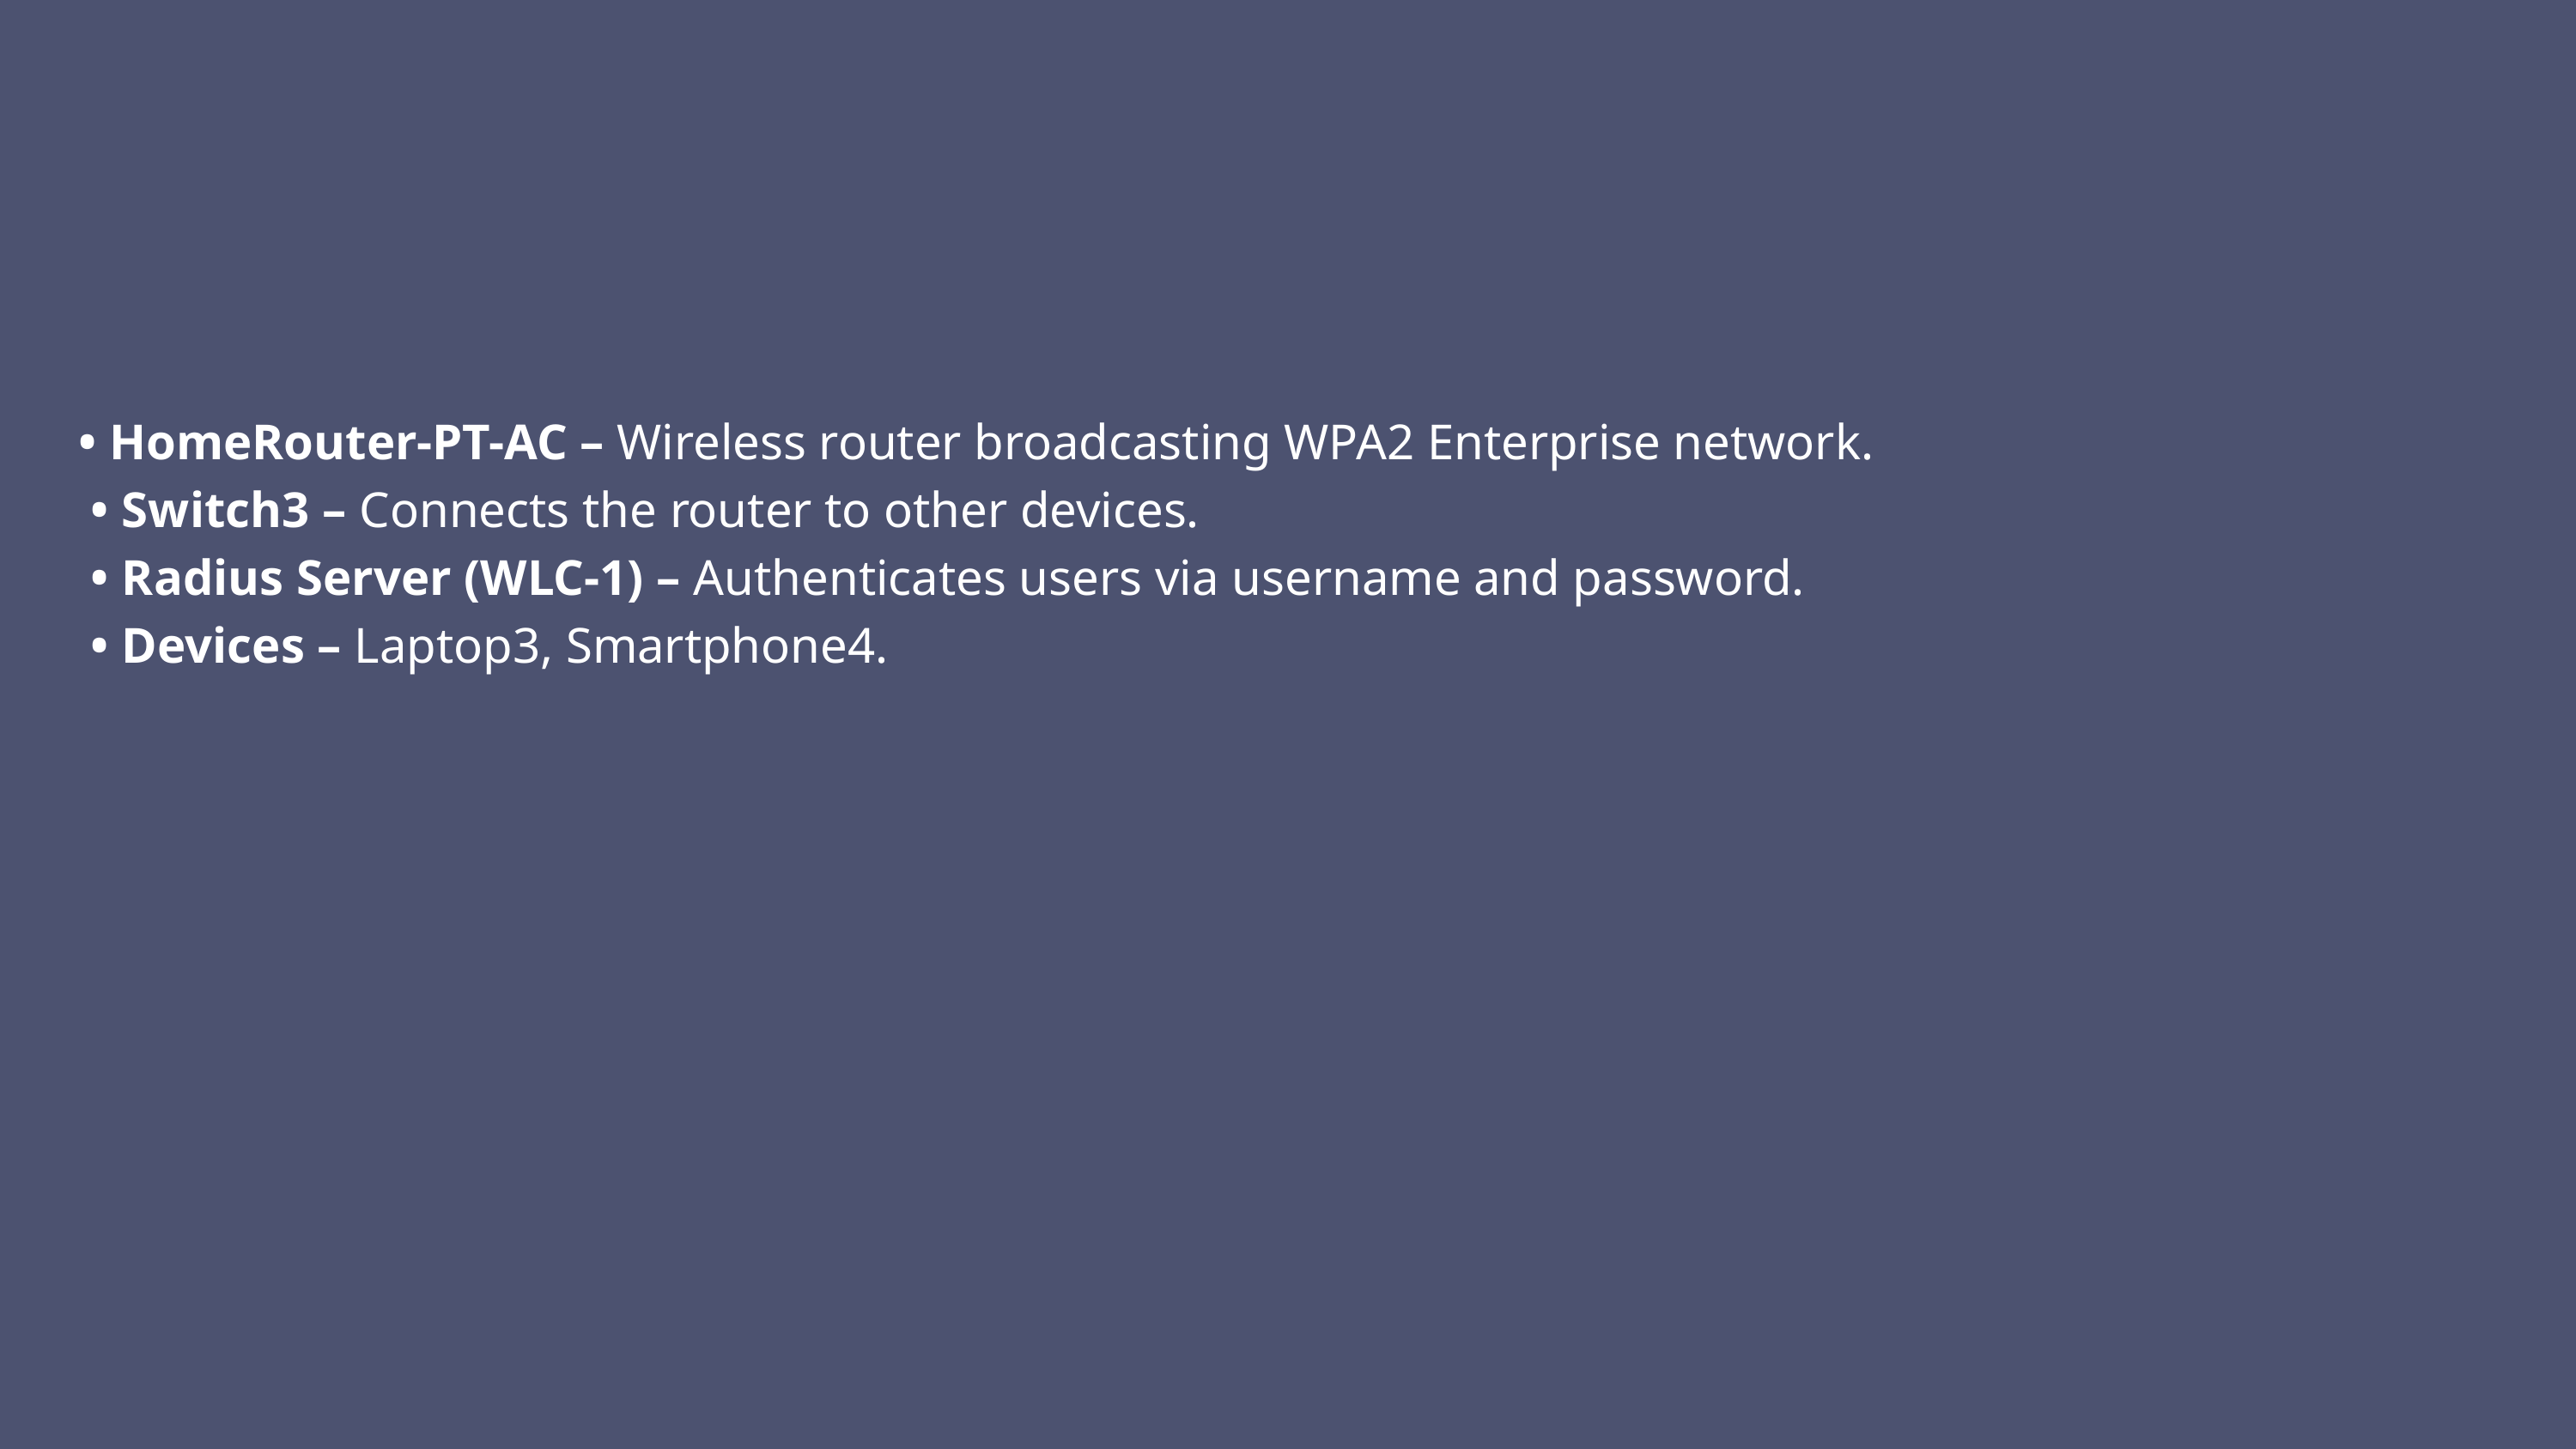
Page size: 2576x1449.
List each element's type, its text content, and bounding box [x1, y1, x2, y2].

text_box • HomeRouter-PT-AC – Wireless router broadcasting WPA2 Enterprise network. • Switch3 – Connects the router to other devices. • Radius Server (WLC-1) – Authenticates users via username and password. • Devices – Laptop3, Smartphone4. [78, 402, 1903, 673]
